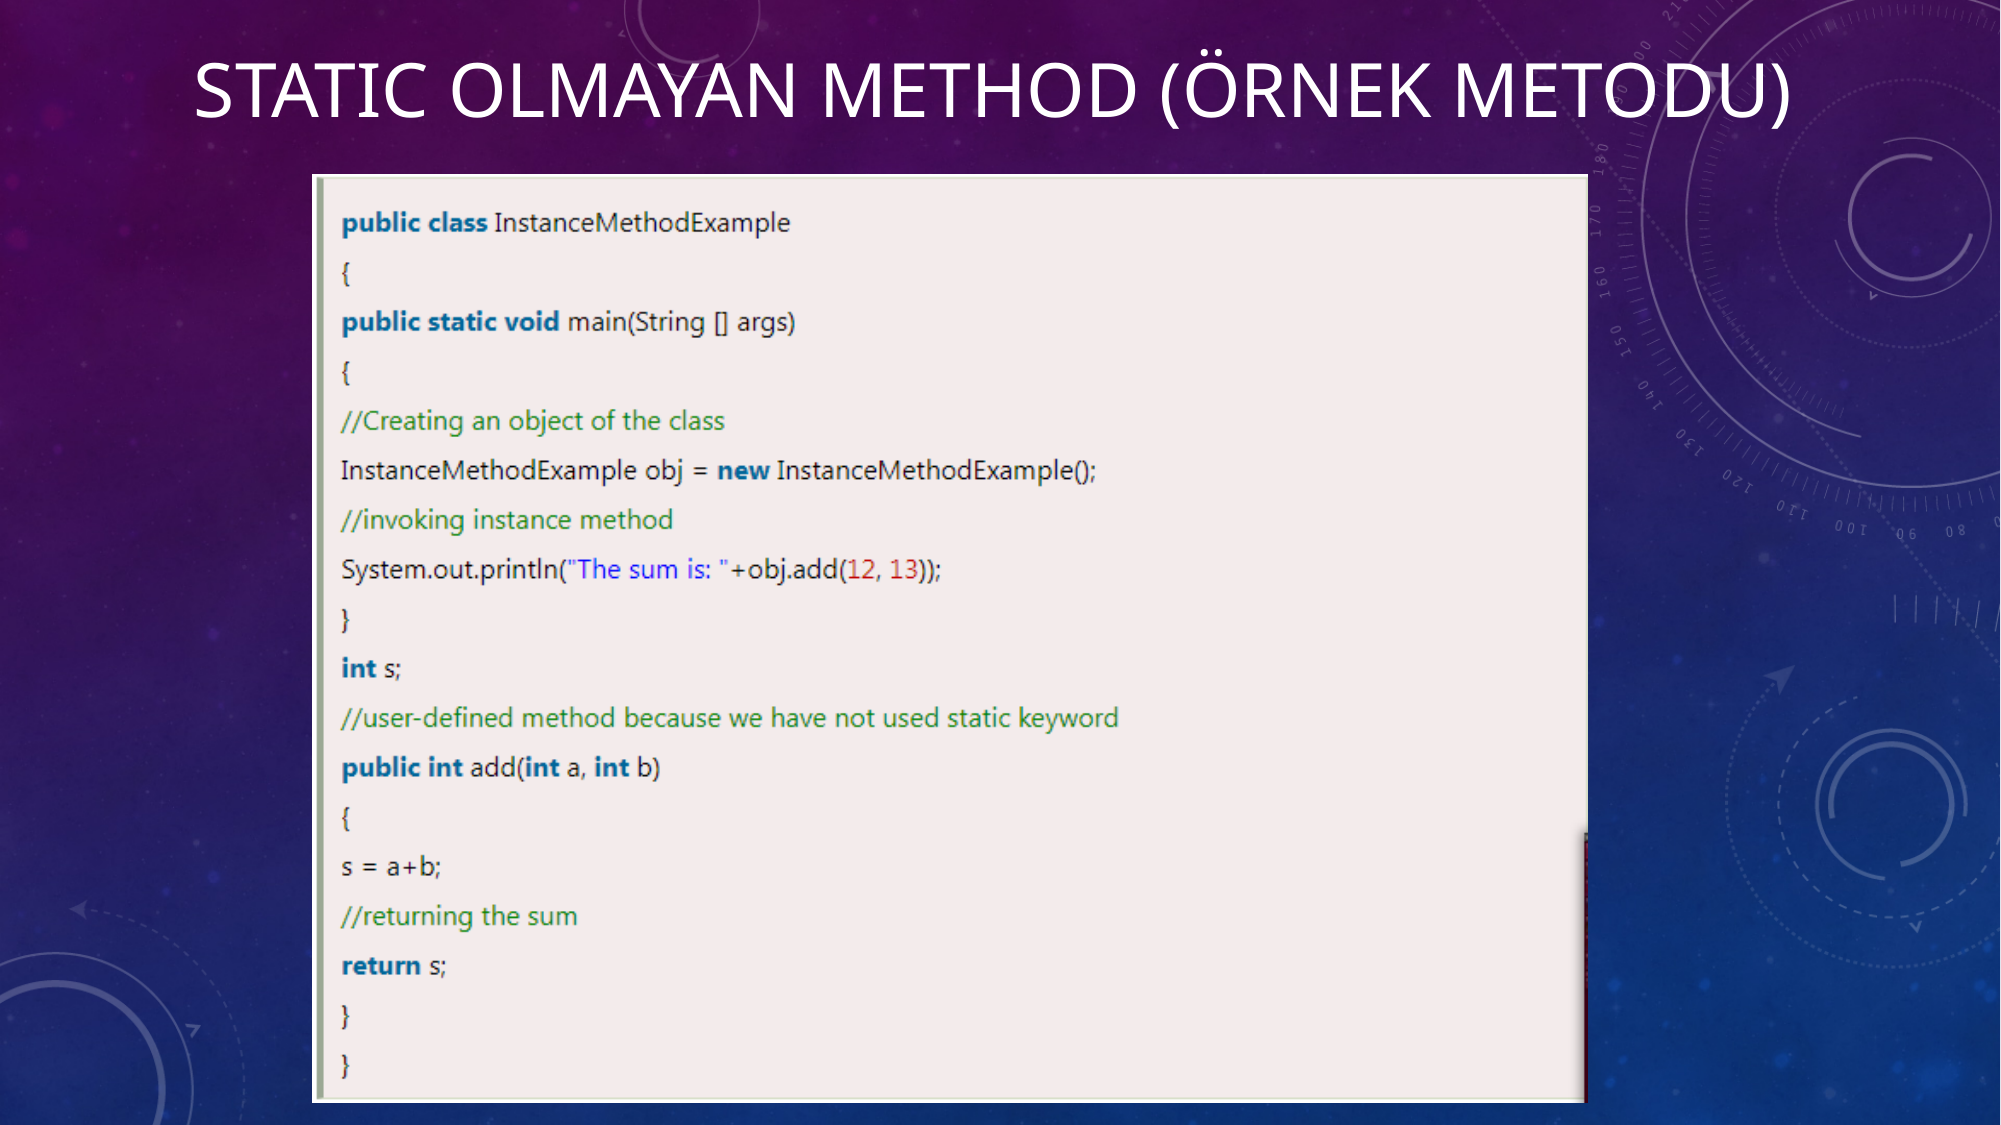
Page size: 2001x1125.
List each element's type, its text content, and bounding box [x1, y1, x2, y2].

title STATIC OLMAYAN METHOD (ÖRNEK METODU) [162, 12, 1825, 163]
picture [0, 0, 2001, 1125]
